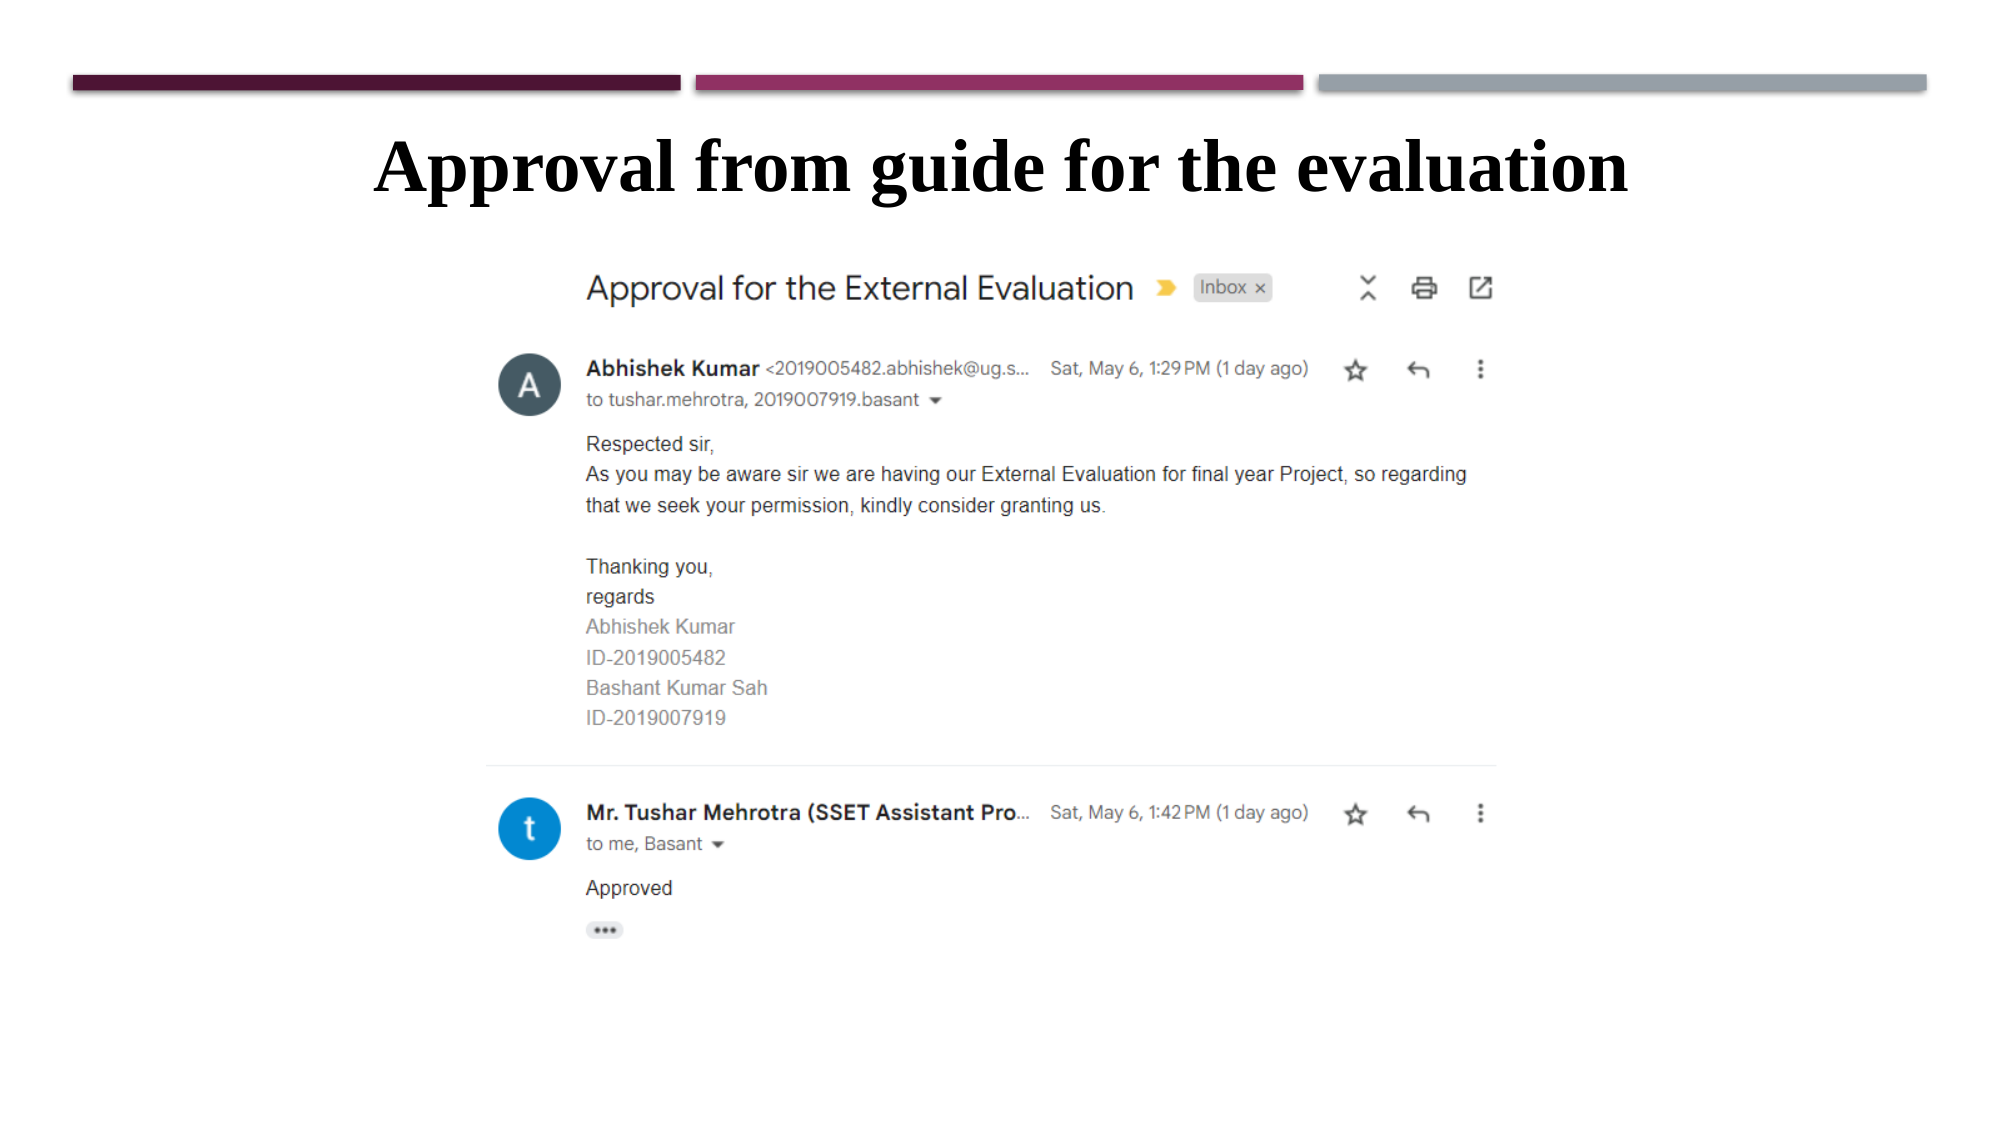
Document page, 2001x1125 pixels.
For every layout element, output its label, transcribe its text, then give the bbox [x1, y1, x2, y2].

text_box Approval from guide for the evaluation [358, 108, 1717, 214]
picture [485, 245, 1515, 1000]
